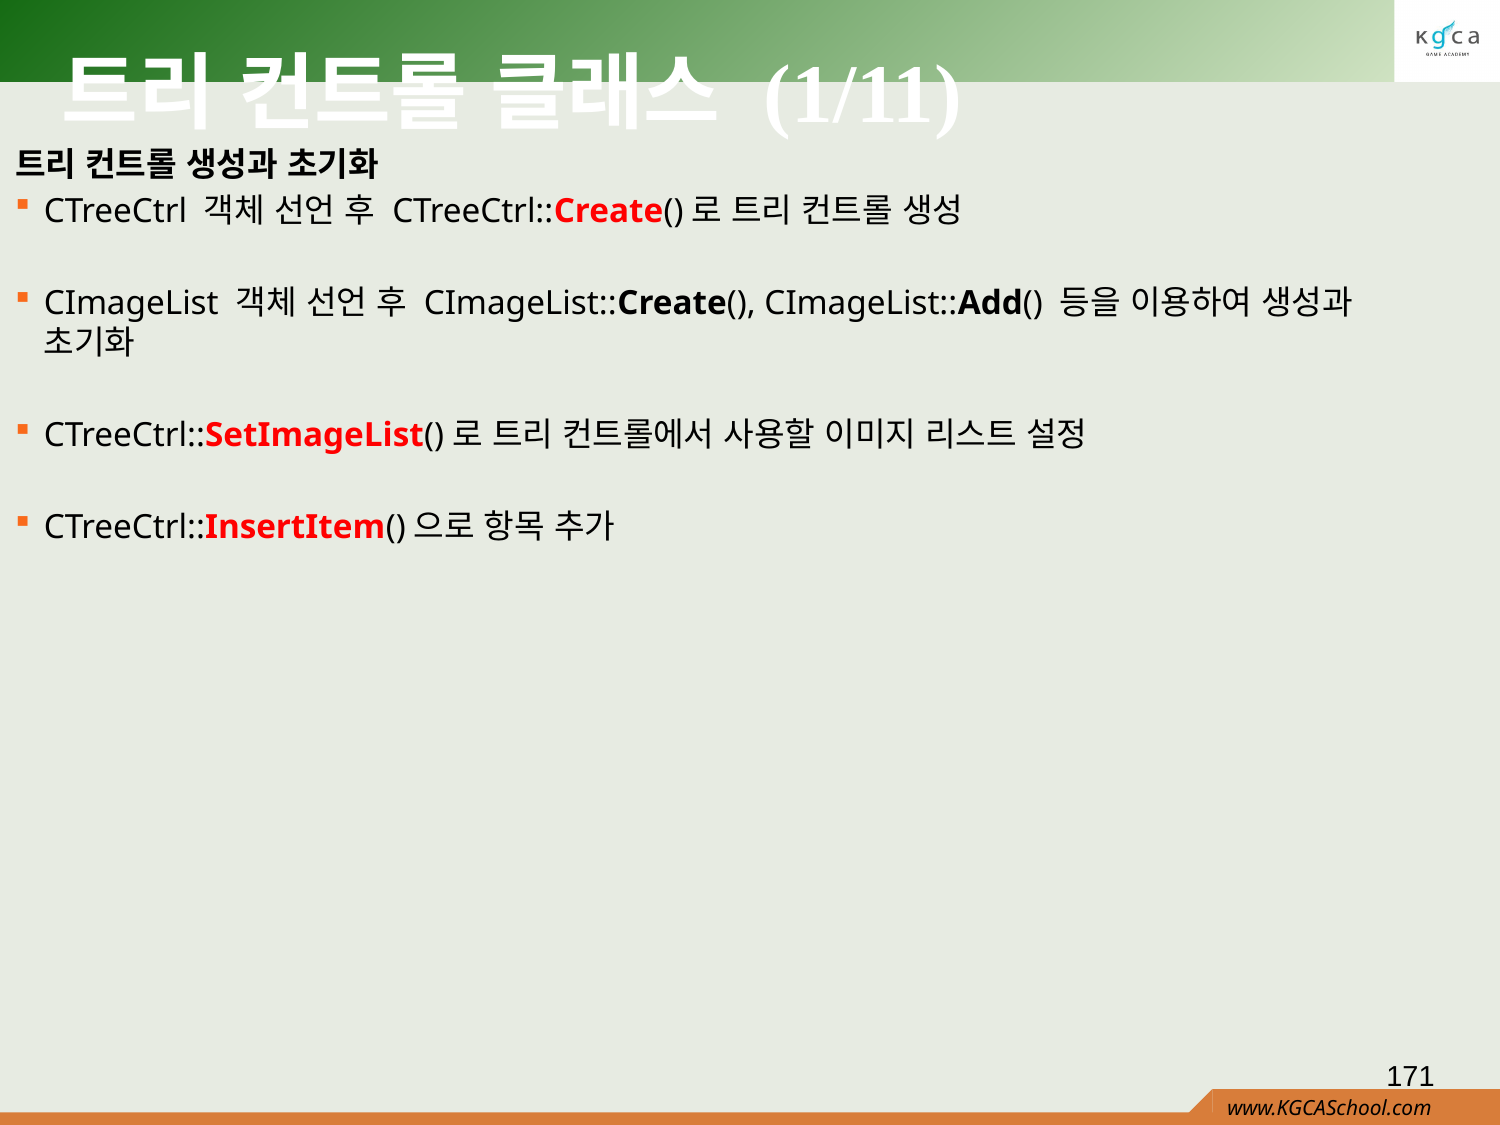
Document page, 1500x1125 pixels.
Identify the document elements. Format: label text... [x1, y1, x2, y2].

title 트리 컨트롤 클래스 (1/11) [46, 23, 1454, 155]
list 트리 컨트롤 생성과 초기화 CTreeCtrl 객체 선언 후 CTreeCtrl::Create()로 트리 컨트롤 생성 CImageList 객체 선언 후 CImageList::Create(), CImageList::Add() 등을 이용하여 생성과 초기화 CTreeCtrl::SetImageList()로 트리 컨트롤에서 사용할 이미지 리스트 설정 CTreeCtrl::InsertItem()으로 항목 추가 [0, 135, 1407, 1027]
picture [1394, 0, 1500, 82]
slide_number 171 [1137, 1049, 1451, 1101]
